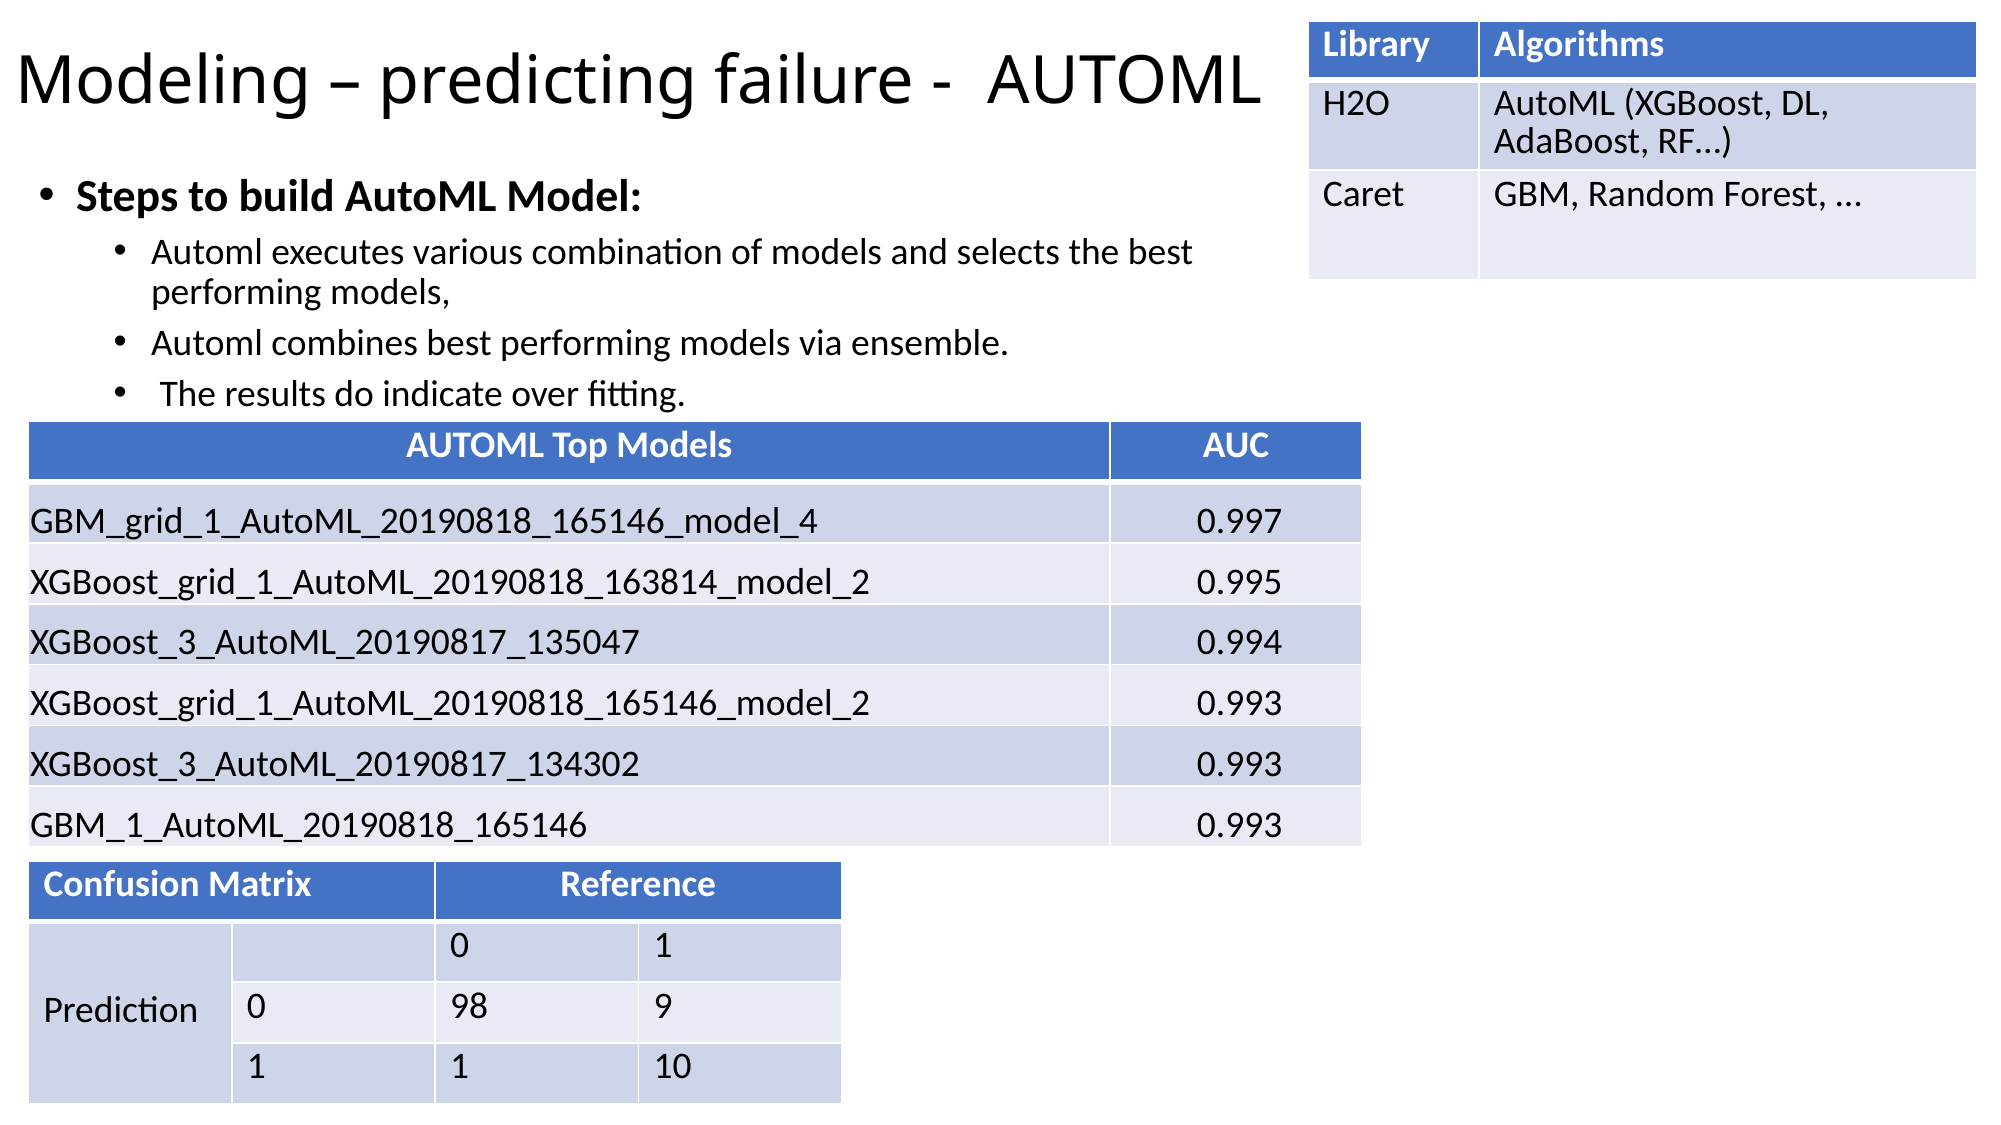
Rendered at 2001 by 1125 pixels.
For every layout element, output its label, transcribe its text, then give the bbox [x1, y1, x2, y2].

table_cell 0 [233, 983, 434, 1042]
table_cell 1 [436, 1044, 638, 1103]
table_header Reference [436, 862, 841, 919]
title Modeling – predicting failure - AUTOML [0, 0, 1725, 165]
table_header Algorithms [1480, 22, 1976, 77]
text_box Steps to build AutoML Model: Automl executes various combination of models and selects the best performing models, Automl combines best performing models via ensemble. The results do indicate over fitting. [23, 165, 1222, 1104]
table_cell 0 [436, 924, 638, 981]
table_cell GBM_1_AutoML_20190818_165146 [29, 787, 1109, 846]
table_header AUTOML Top Models [29, 422, 1109, 479]
table_cell AutoML (XGBoost, DL, AdaBoost, RF…) [1480, 83, 1976, 169]
table_cell 0.995 [1111, 544, 1361, 603]
table_cell 1 [233, 1044, 434, 1103]
table_cell GBM, Random Forest, … [1480, 171, 1976, 279]
table_cell XGBoost_3_AutoML_20190817_134302 [29, 726, 1109, 785]
table_cell 10 [639, 1044, 841, 1103]
table_cell 0.994 [1111, 605, 1361, 664]
table_cell 9 [639, 983, 841, 1042]
table_cell 0.993 [1111, 726, 1361, 785]
table_cell 98 [436, 983, 638, 1042]
table_cell 0.997 [1111, 485, 1361, 542]
table_cell 1 [639, 924, 841, 981]
table_header Library [1309, 22, 1478, 77]
table_cell GBM_grid_1_AutoML_20190818_165146_model_4 [29, 485, 1109, 542]
table_cell H2O [1309, 83, 1478, 169]
table_cell 0.993 [1111, 787, 1361, 846]
table_cell 0.993 [1111, 665, 1361, 725]
table_cell XGBoost_grid_1_AutoML_20190818_163814_model_2 [29, 544, 1109, 603]
table_cell XGBoost_3_AutoML_20190817_135047 [29, 605, 1109, 664]
table_cell Caret [1309, 171, 1478, 279]
table_header AUC [1111, 422, 1361, 479]
table_cell Prediction [29, 924, 231, 1103]
table_cell XGBoost_grid_1_AutoML_20190818_165146_model_2 [29, 665, 1109, 725]
table_cell [233, 924, 434, 981]
table_header Confusion Matrix [29, 862, 434, 919]
